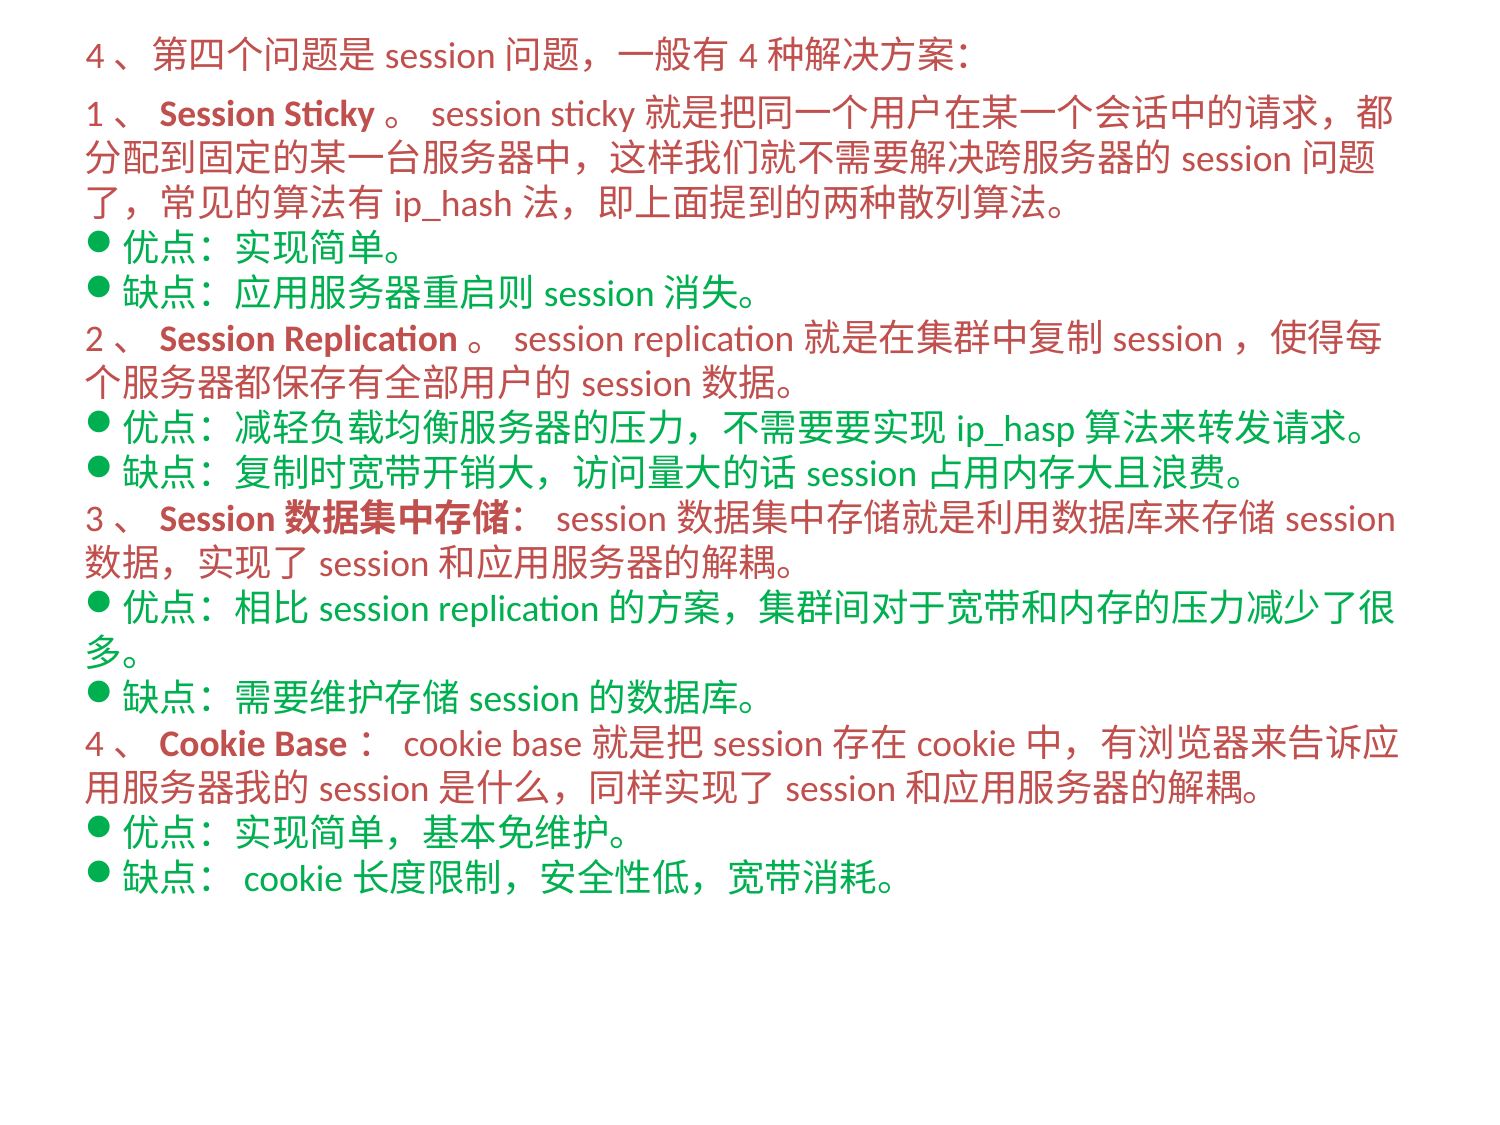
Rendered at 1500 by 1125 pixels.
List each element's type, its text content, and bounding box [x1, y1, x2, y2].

text_box 4、第四个问题是session问题，一般有4种解决方案： [70, 23, 1430, 84]
text_box 1、Session Sticky。session sticky就是把同一个用户在某一个会话中的请求，都分配到固定的某一台服务器中，这样我们就不需要解决跨服务器的session问题了，常见的算法有ip_hash法，即上面提到的两种散列算法。 优点：实现简单。 缺点：应用服务器重启则session消失。 2、Session Replication。session replication就是在集群中复制session，使得每个服务器都保存有全部用户的session数据。 优点：减轻负载均衡服务器的压力，不需要要实现ip_hasp算法来转发请求。 缺点：复制时宽带开销大，访问量大的话session占用内存大且浪费。 3、Session数据集中存储：session数据集中存储就是利用数据库来存储session数据，实现了session和应用服务器的解耦。 优点：相比session replication的方案，集群间对于宽带和内存的压力减少了很多。 缺点：需要维护存储session的数据库。 4、Cookie Base：cookie base就是把session存在cookie中，有浏览器来告诉应用服务器我的session是什么，同样实现了session和应用服务器的解耦。 优点：实现简单，基本免维护。 缺点：cookie长度限制，安全性低，宽带消耗。 [70, 81, 1429, 907]
